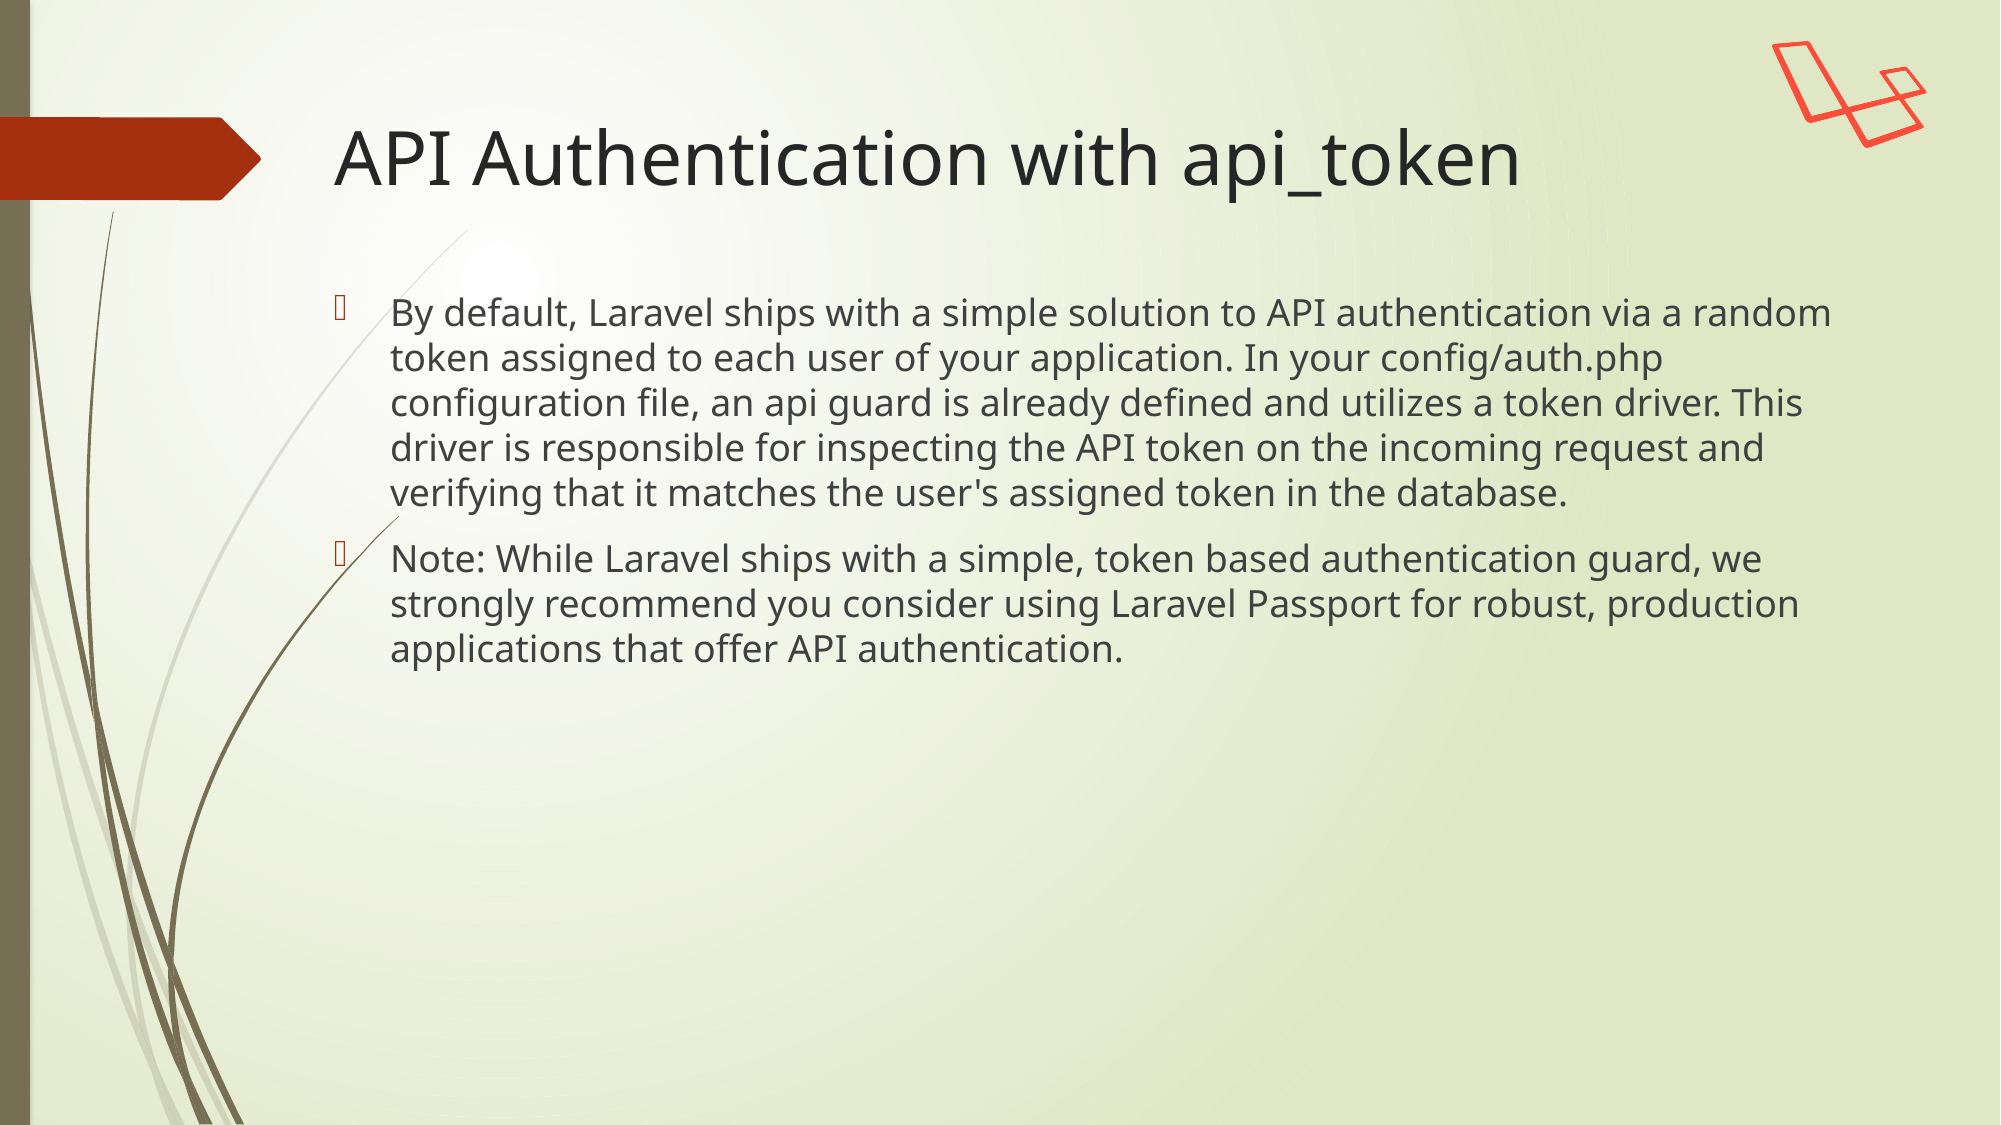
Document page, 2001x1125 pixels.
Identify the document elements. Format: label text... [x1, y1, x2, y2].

picture [1772, 41, 1927, 148]
list By default, Laravel ships with a simple solution to API authentication via a random token assigned to each user of your application. In your config/auth.php configuration file, an api guard is already defined and utilizes a token driver. This driver is responsible for inspecting the API token on the incoming request and verifying that it matches the user's assigned token in the database. Note: While Laravel ships with a simple, token based authentication guard, we strongly recommend you consider using Laravel Passport for robust, production applications that offer API authentication. [318, 281, 1888, 970]
title API Authentication with api_token [319, 102, 1888, 259]
